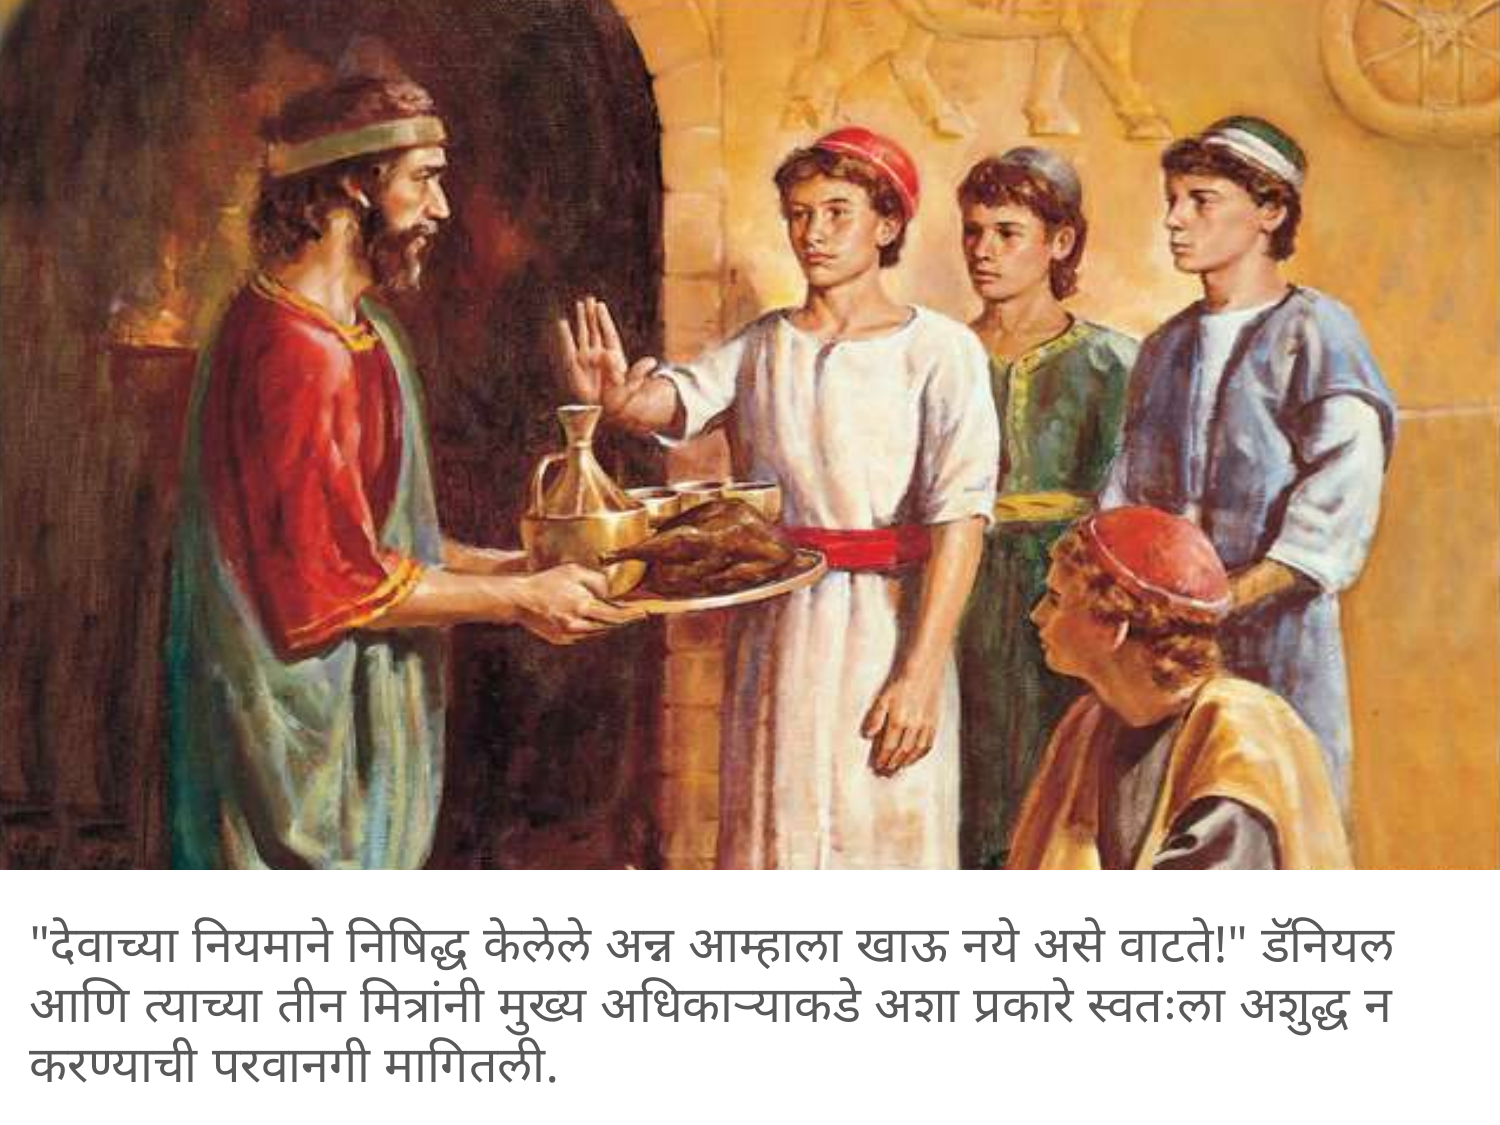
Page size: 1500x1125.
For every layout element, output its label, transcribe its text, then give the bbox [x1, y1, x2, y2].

picture [0, 0, 1500, 870]
text_box "देवाच्या नियमाने निषिद्ध केलेले अन्न आम्हाला खाऊ नये असे वाटते!" डॅनियल आणि त्याच्या तीन मित्रांनी मुख्य अधिकार्‍याकडे अशा प्रकारे स्वतःला अशुद्ध न करण्याची परवानगी मागितली. [14, 905, 1486, 1100]
